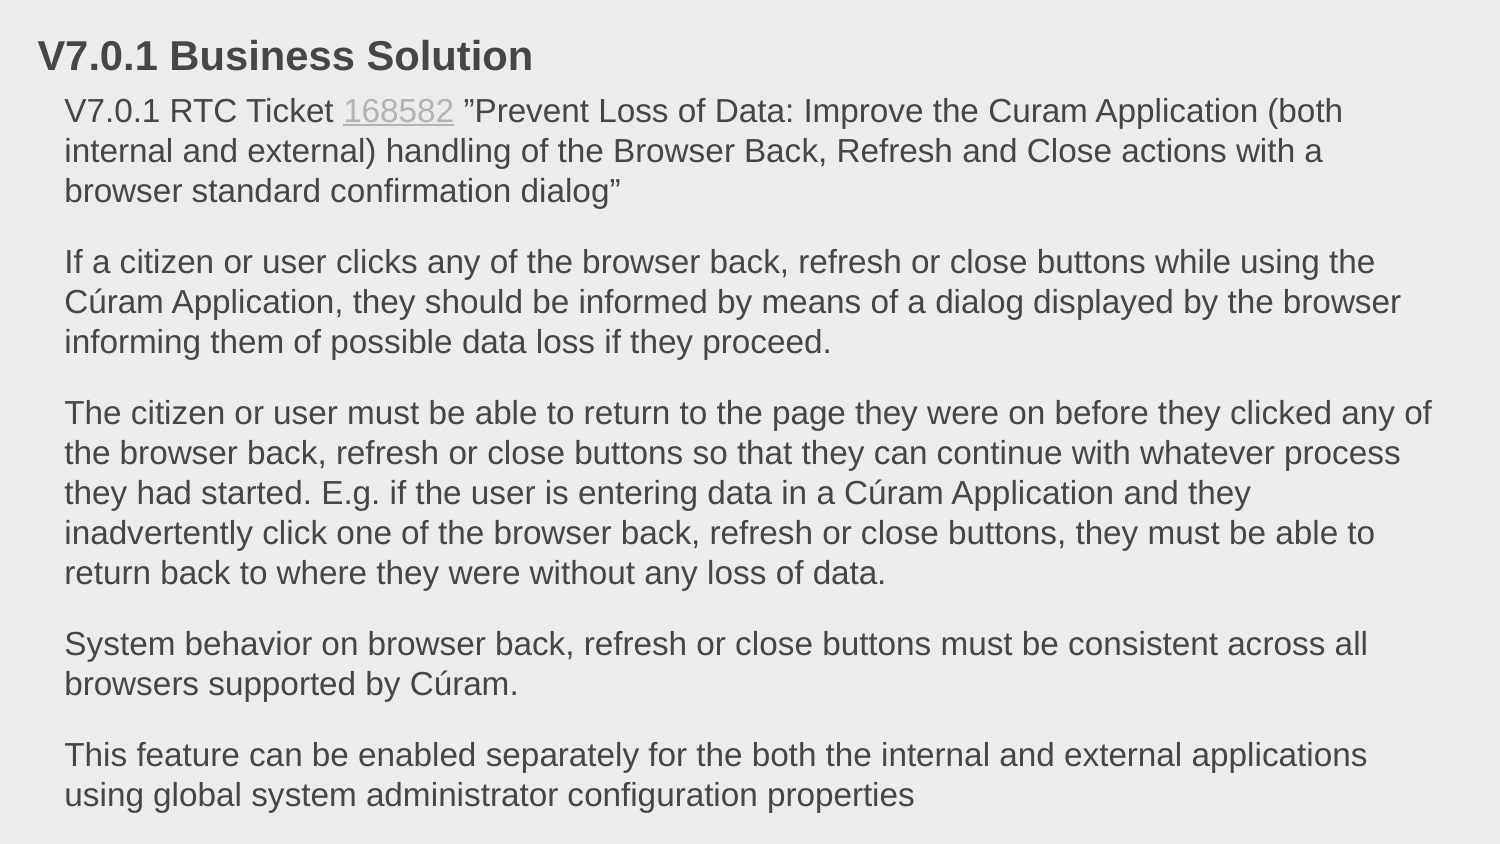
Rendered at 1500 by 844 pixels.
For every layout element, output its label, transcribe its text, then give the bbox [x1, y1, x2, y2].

title V7.0.1 Business Solution [37, 28, 1068, 100]
list V7.0.1 RTC Ticket 168582 ”Prevent Loss of Data: Improve the Curam Application (both internal and external) handling of the Browser Back, Refresh and Close actions with a browser standard confirmation dialog” If a citizen or user clicks any of the browser back, refresh or close buttons while using the Cúram Application, they should be informed by means of a dialog displayed by the browser informing them of possible data loss if they proceed. The citizen or user must be able to return to the page they were on before they clicked any of the browser back, refresh or close buttons so that they can continue with whatever process they had started. E.g. if the user is entering data in a Cúram Application and they inadvertently click one of the browser back, refresh or close buttons, they must be able to return back to where they were without any loss of data. System behavior on browser back, refresh or close buttons must be consistent across all browsers supported by Cúram. This feature can be enabled separately for the both the internal and external applications using global system administrator configuration properties [64, 89, 1449, 825]
